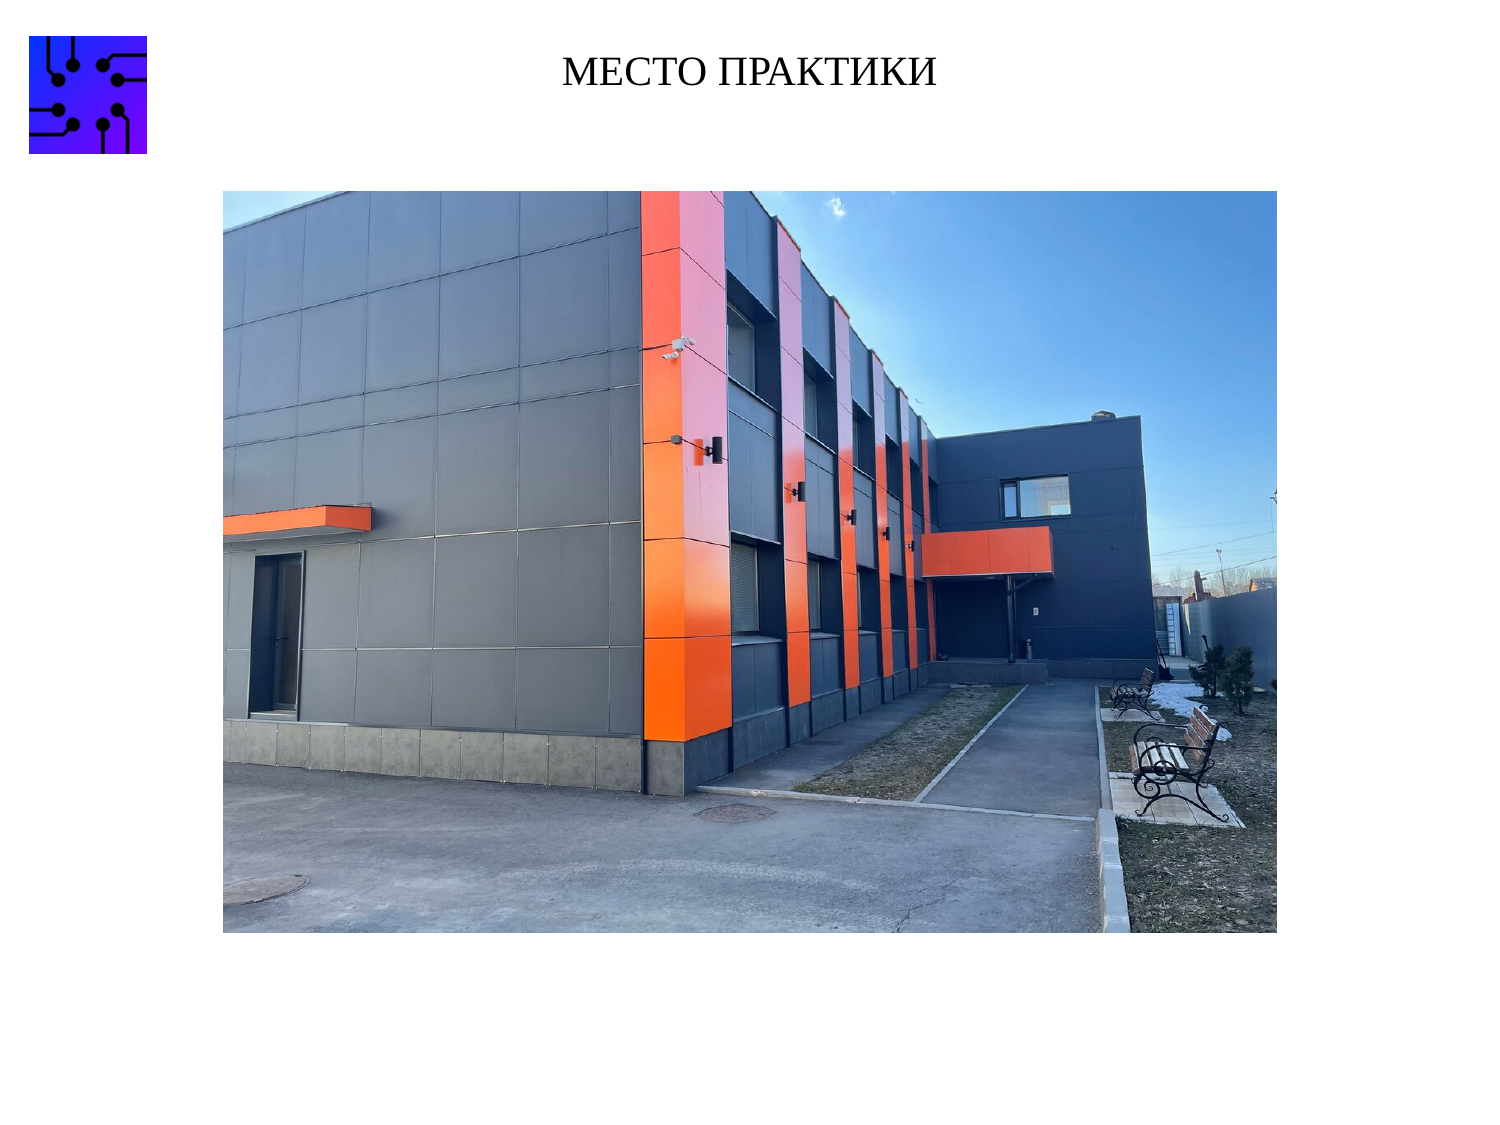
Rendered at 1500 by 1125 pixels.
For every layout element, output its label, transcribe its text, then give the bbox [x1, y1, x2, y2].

picture [223, 191, 1277, 934]
text_box МЕСТО ПРАКТИКИ [547, 36, 953, 102]
picture [29, 36, 147, 154]
